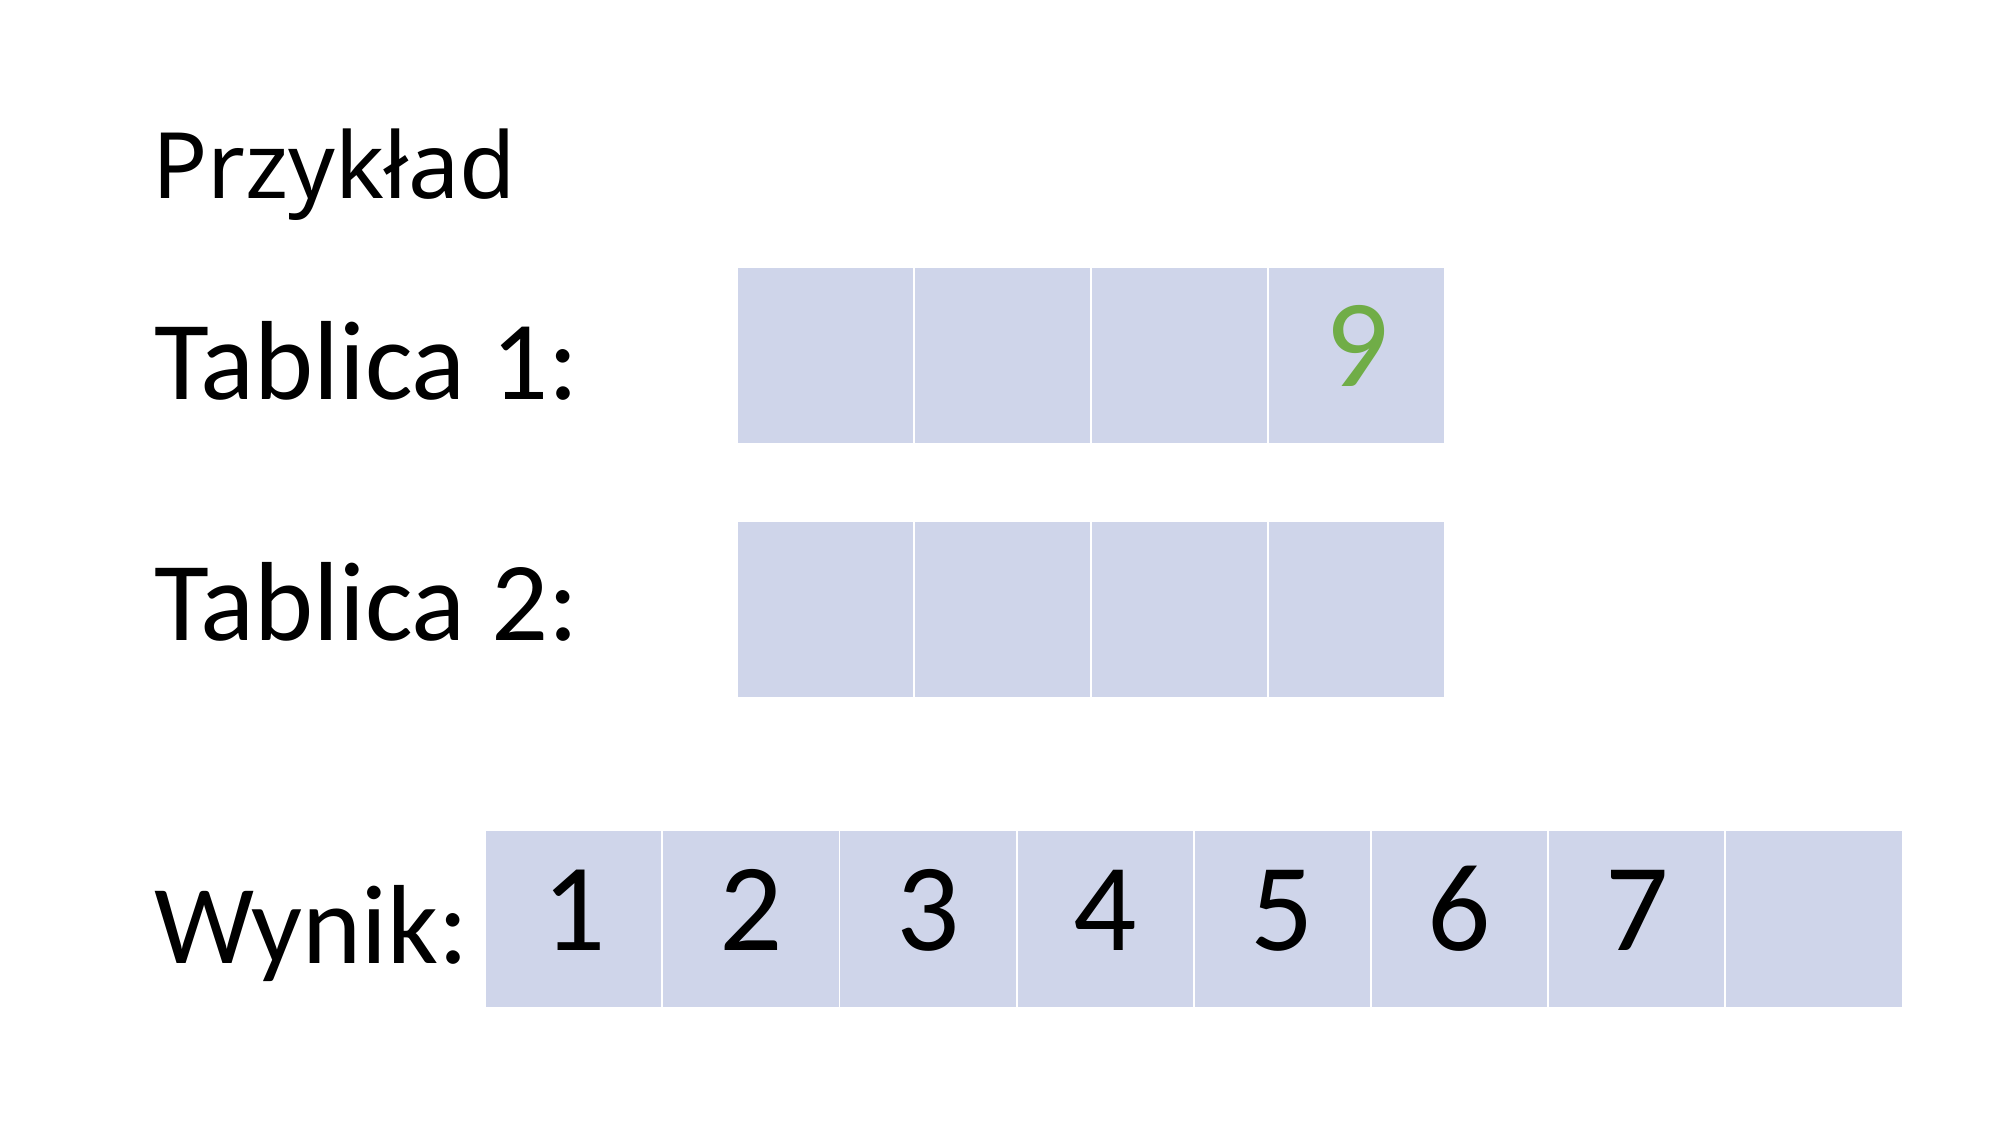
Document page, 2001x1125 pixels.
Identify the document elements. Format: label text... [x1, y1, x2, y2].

table_header [1092, 268, 1267, 443]
table_header 3 [840, 831, 1016, 1007]
table_header [738, 522, 913, 697]
table_header [915, 268, 1090, 443]
table_header [738, 268, 913, 443]
title Przykład [137, 59, 1863, 278]
table_header 5 [1195, 831, 1370, 1007]
table_header 6 [1372, 831, 1547, 1007]
table_header [1269, 522, 1444, 697]
table_header 7 [1549, 831, 1724, 1007]
table_header [1092, 522, 1267, 697]
text_box Tablica 1: [139, 279, 594, 430]
table_header [1726, 831, 1902, 1007]
table_header [915, 522, 1090, 697]
table_header 1 [486, 831, 661, 1007]
table_header 9 [1269, 268, 1444, 443]
table_header 2 [663, 831, 839, 1007]
text_box Tablica 2: [139, 520, 594, 671]
table_header 4 [1018, 831, 1193, 1007]
text_box Wynik: [139, 843, 484, 994]
